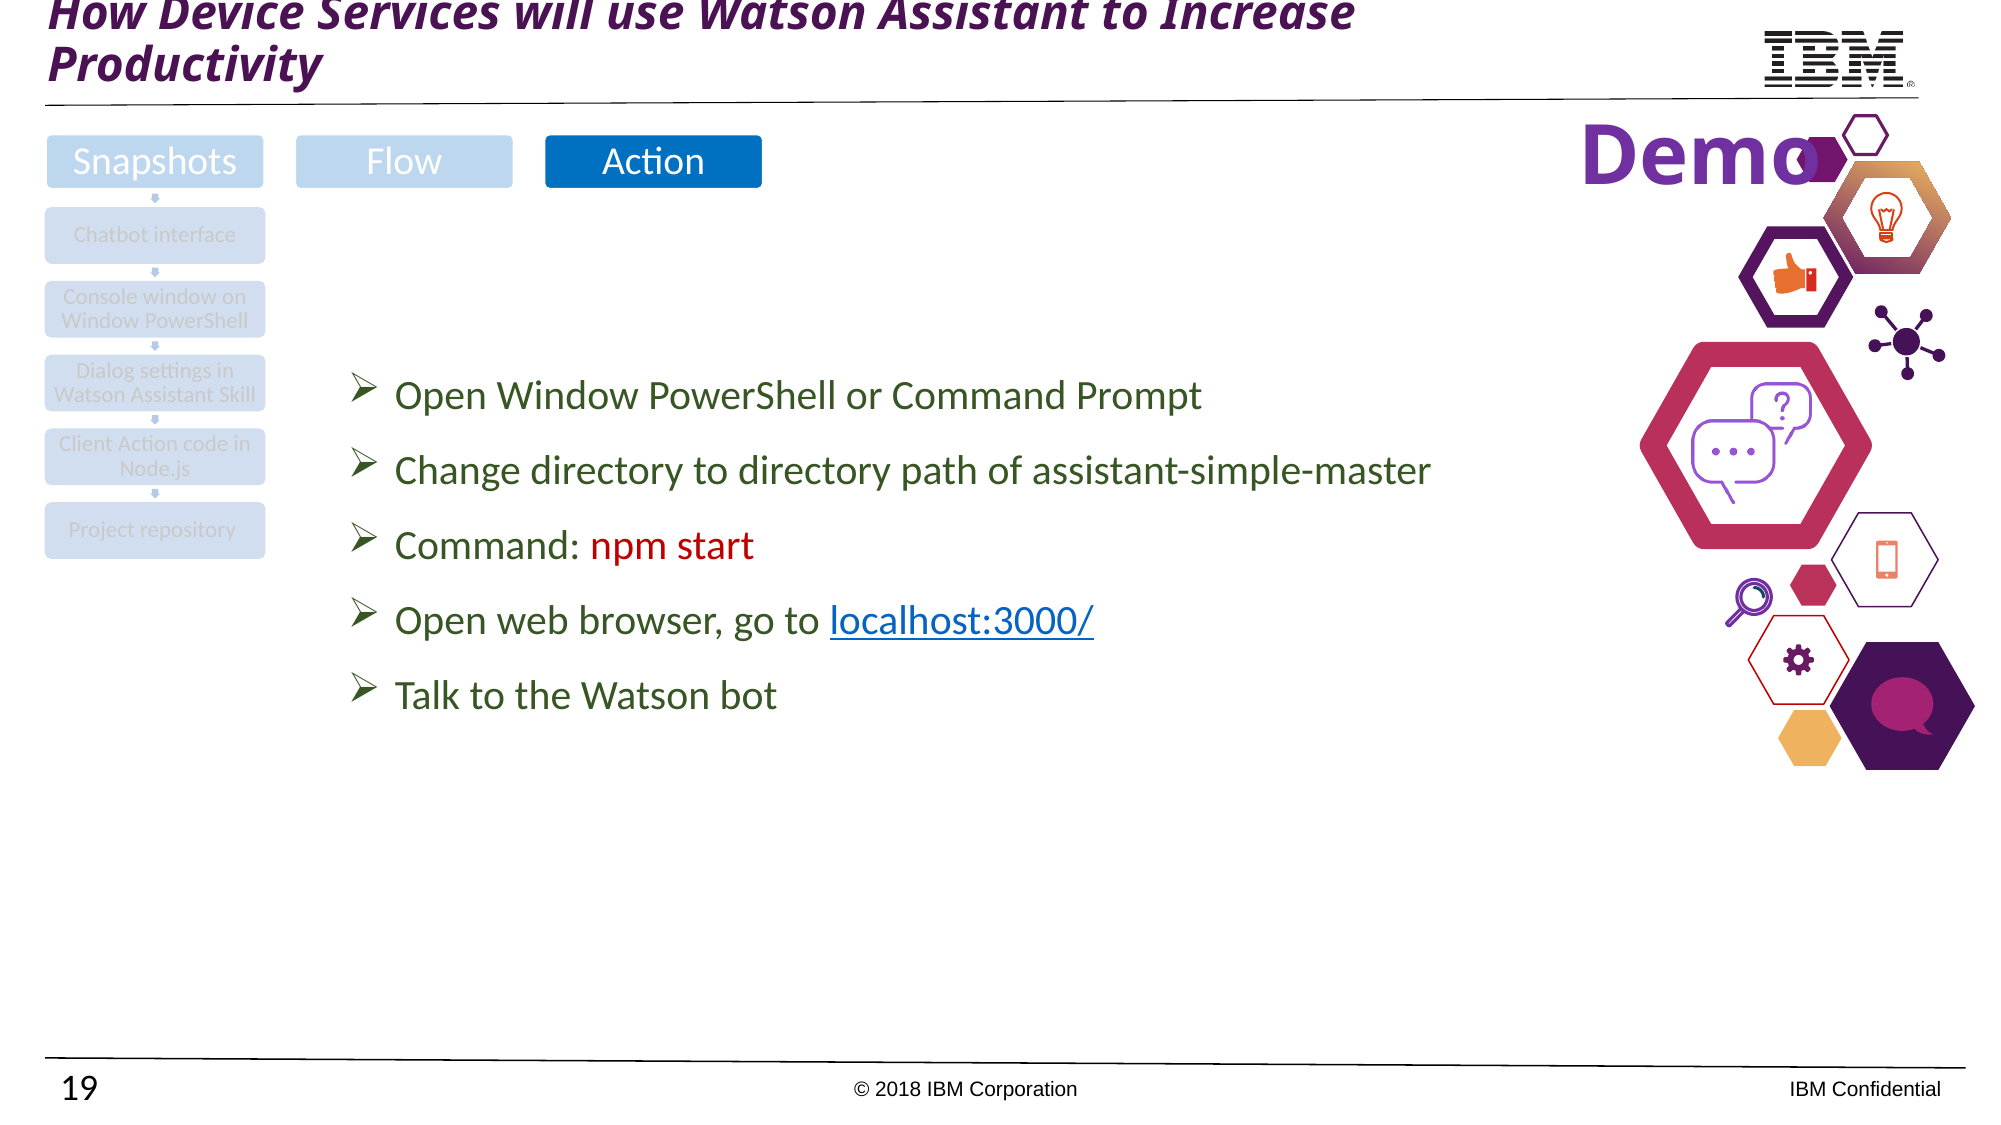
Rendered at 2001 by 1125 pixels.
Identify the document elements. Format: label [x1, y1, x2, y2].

text_box [0, 6, 2000, 1118]
